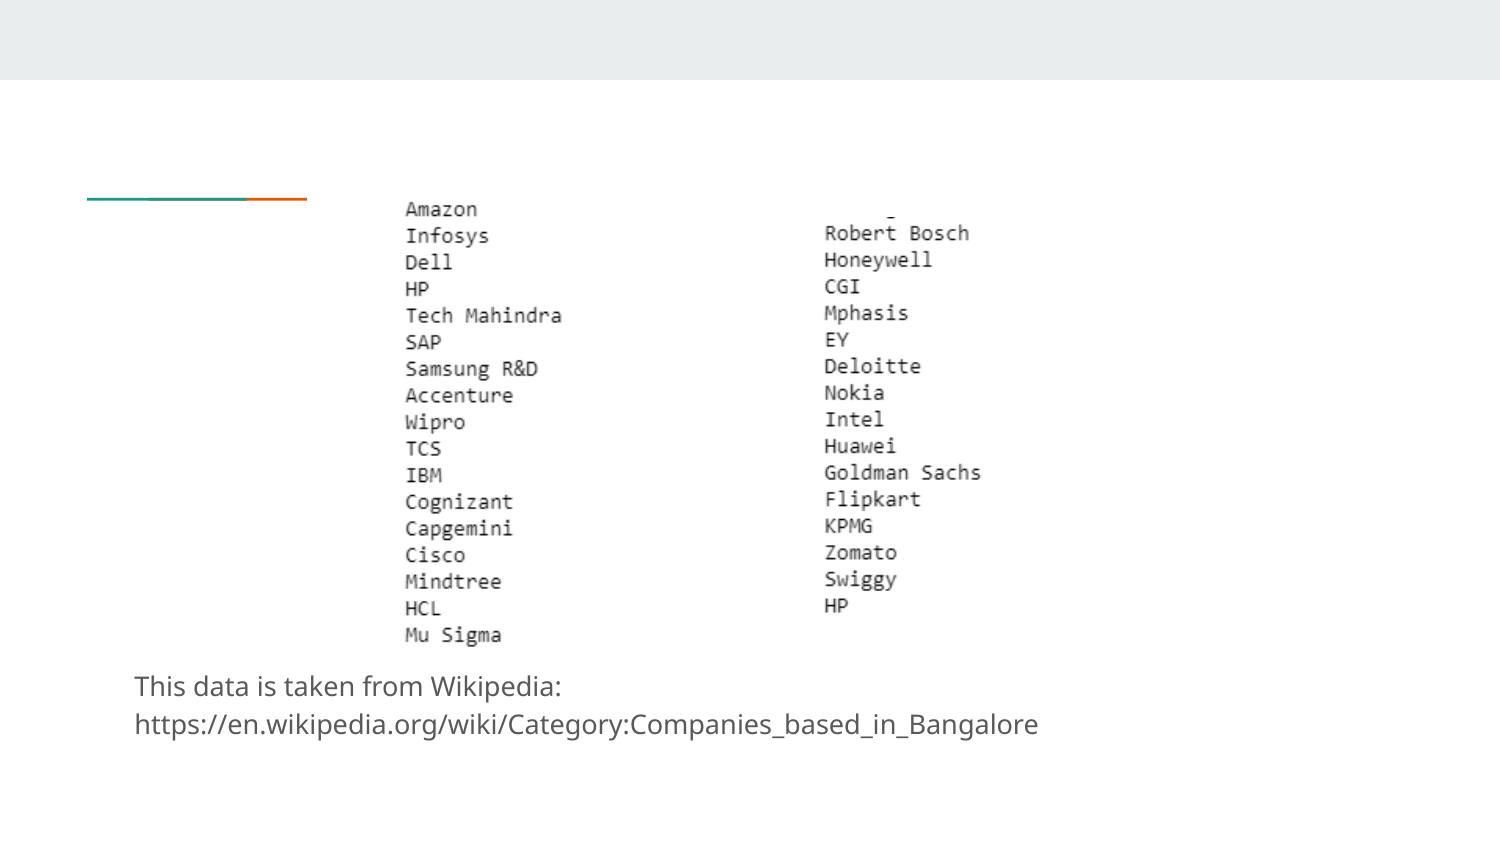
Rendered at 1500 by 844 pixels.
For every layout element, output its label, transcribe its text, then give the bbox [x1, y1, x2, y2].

picture [804, 216, 1063, 627]
picture [387, 193, 619, 651]
list This data is taken from Wikipedia: https://en.wikipedia.org/wiki/Category:Companies_based_in_Bangalore [119, 650, 1381, 751]
